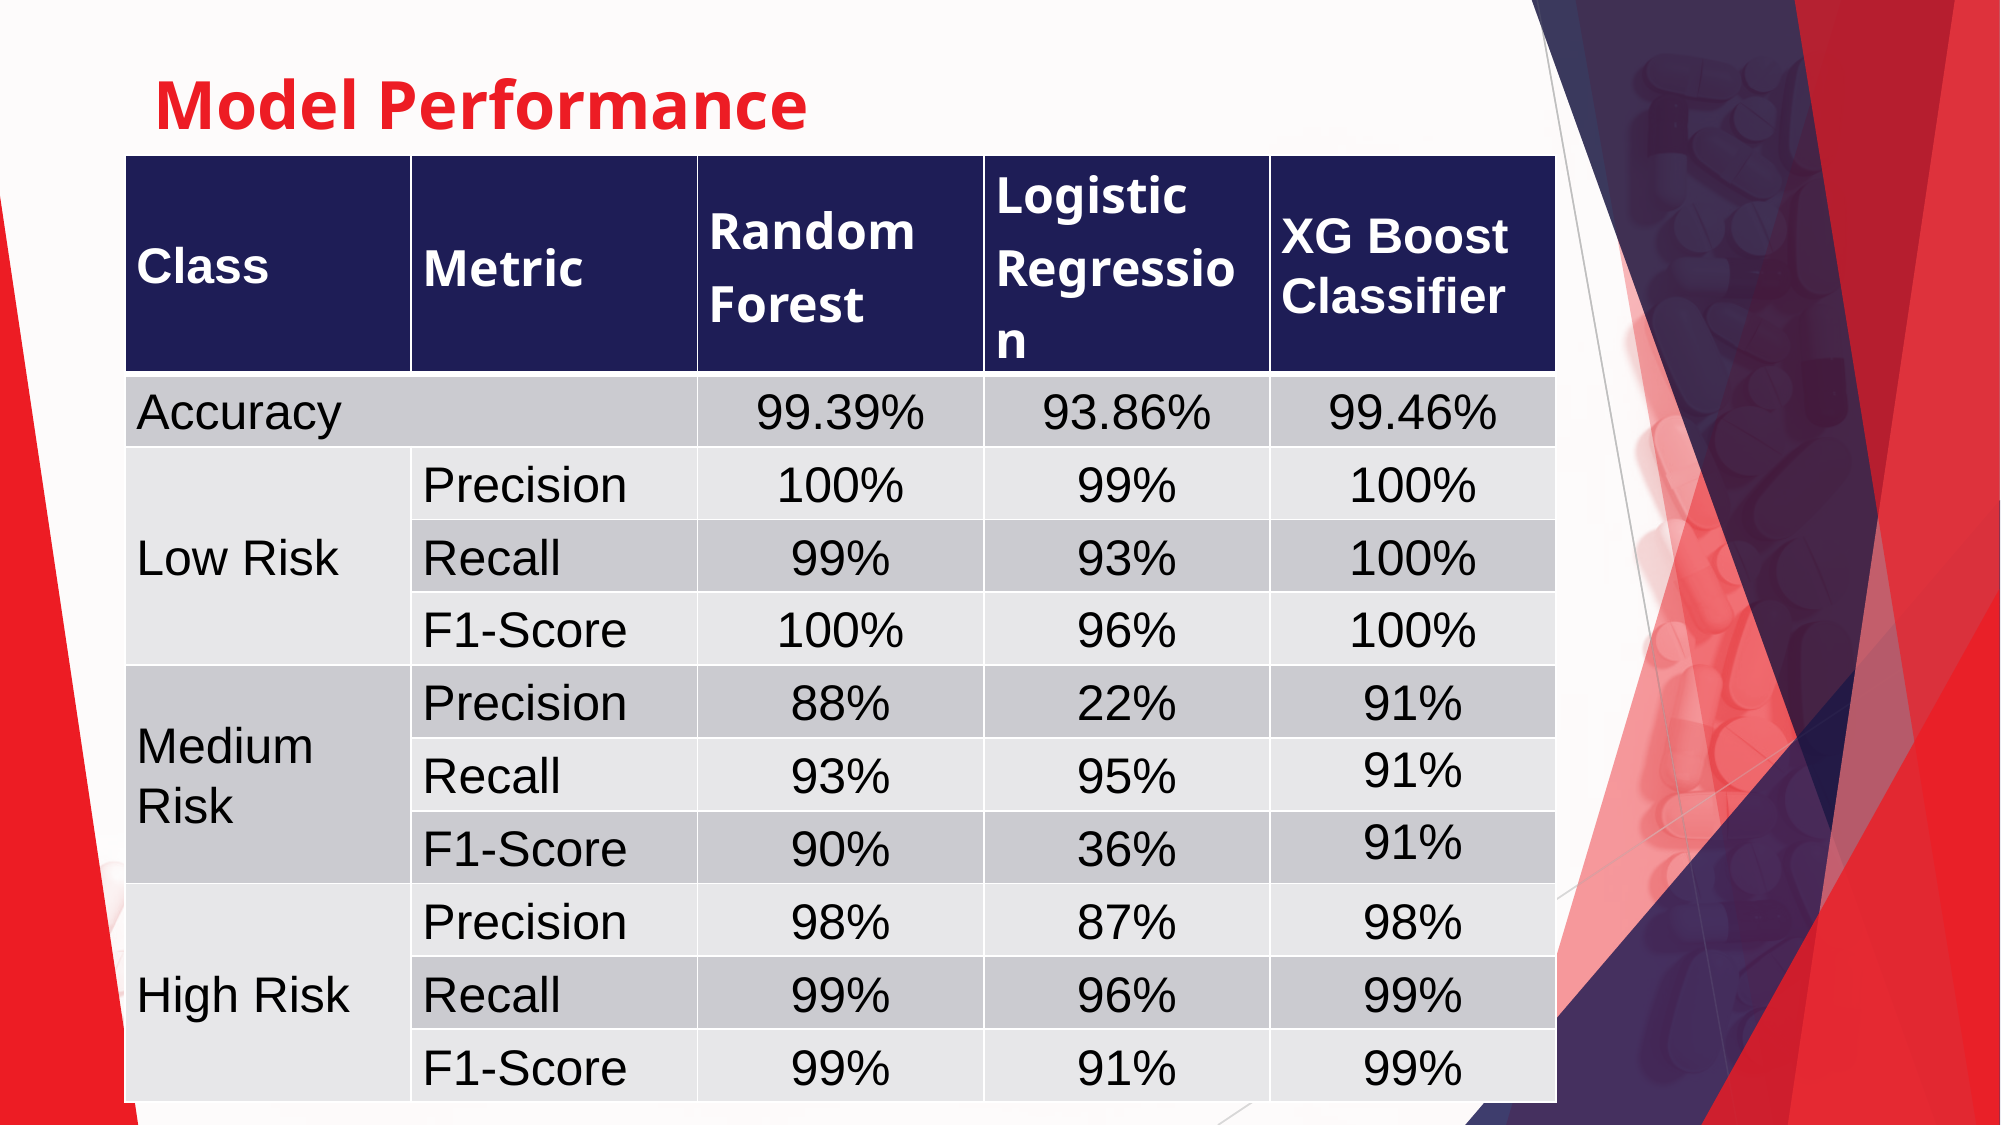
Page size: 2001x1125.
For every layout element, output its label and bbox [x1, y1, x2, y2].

text_box [0, 0, 2000, 1125]
